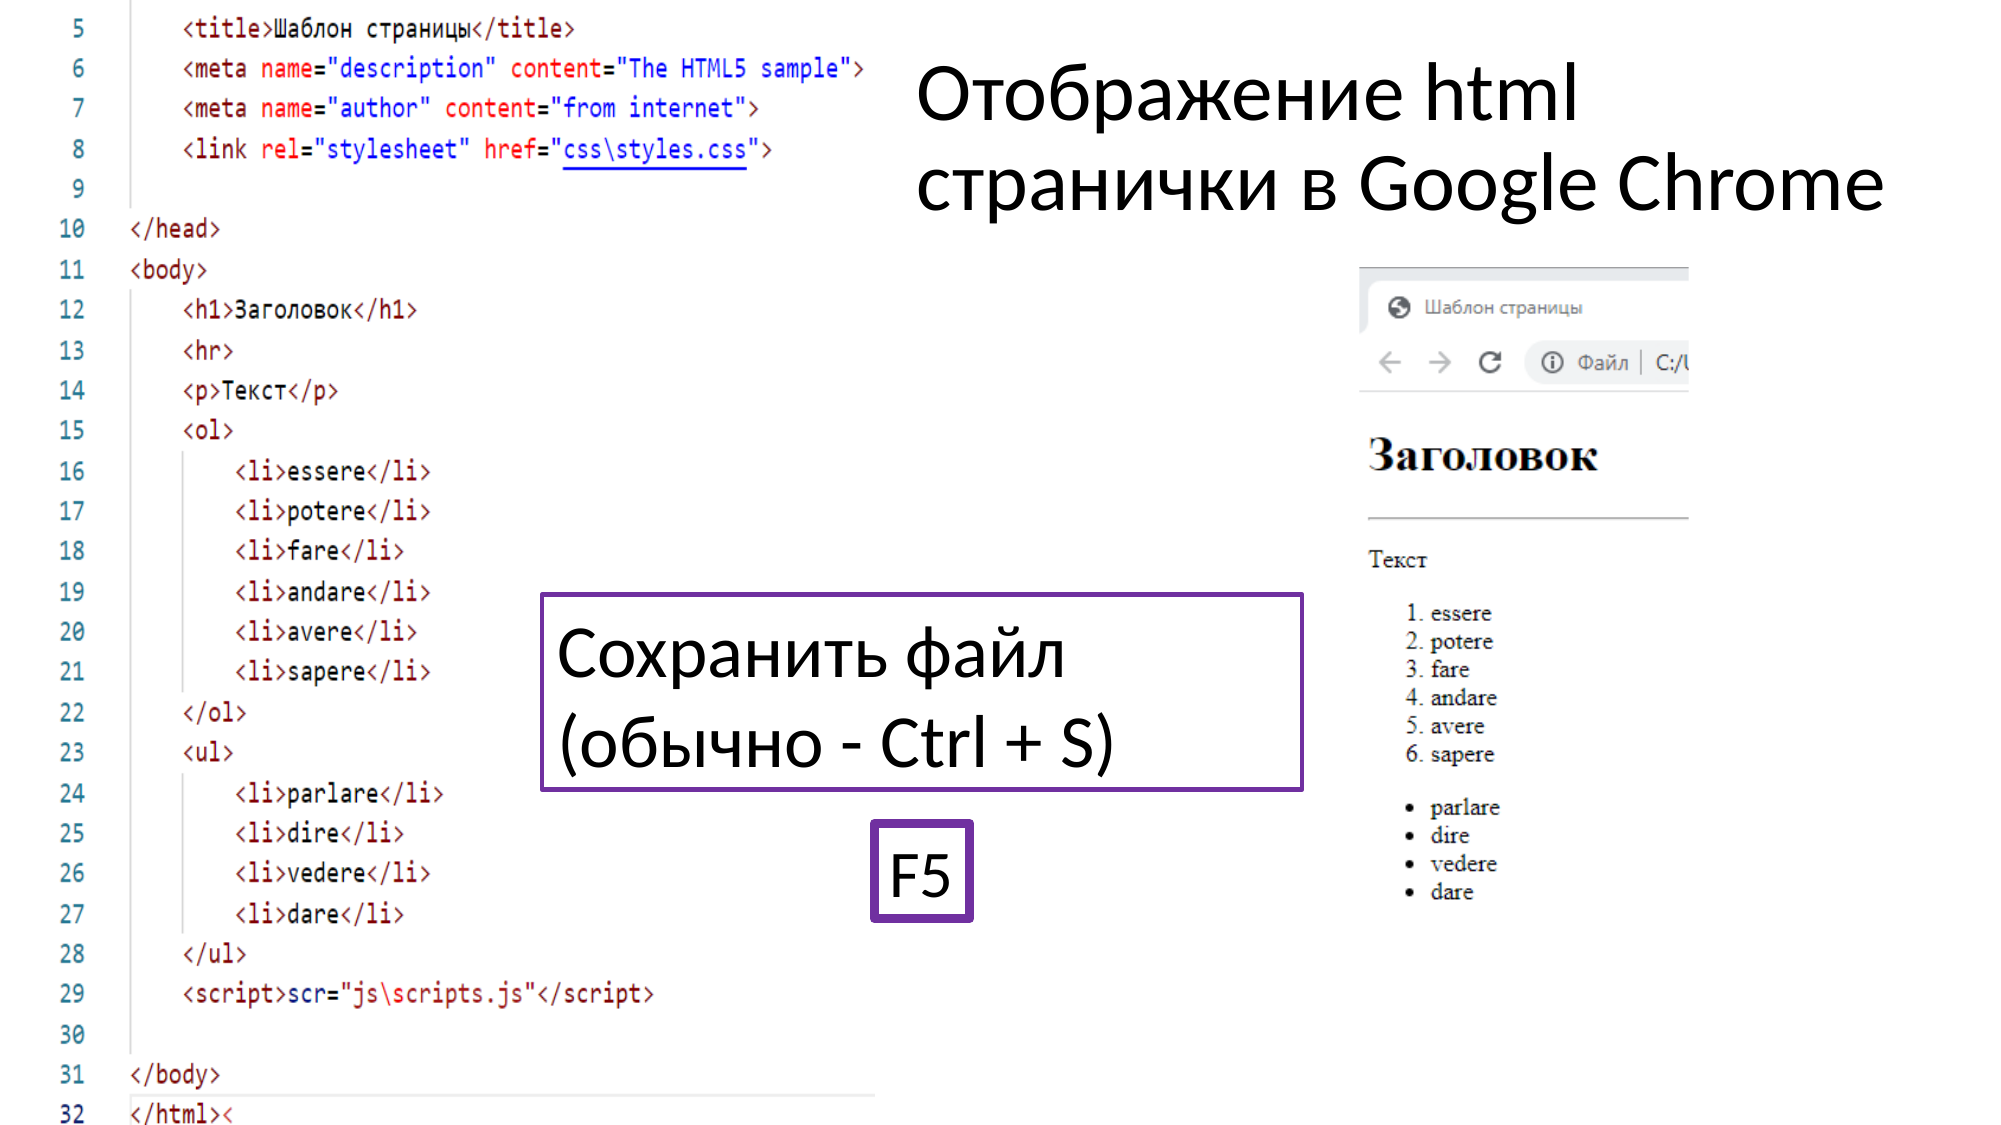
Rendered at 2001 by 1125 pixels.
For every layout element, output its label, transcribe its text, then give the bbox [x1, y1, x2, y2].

title Отображение html странички в Google Chrome [901, 29, 1944, 247]
text_box Сохранить файл (обычно - Ctrl + S) [881, 594, 1302, 790]
text_box F5 [881, 823, 970, 919]
picture [1359, 267, 1690, 920]
picture [23, 0, 875, 1125]
